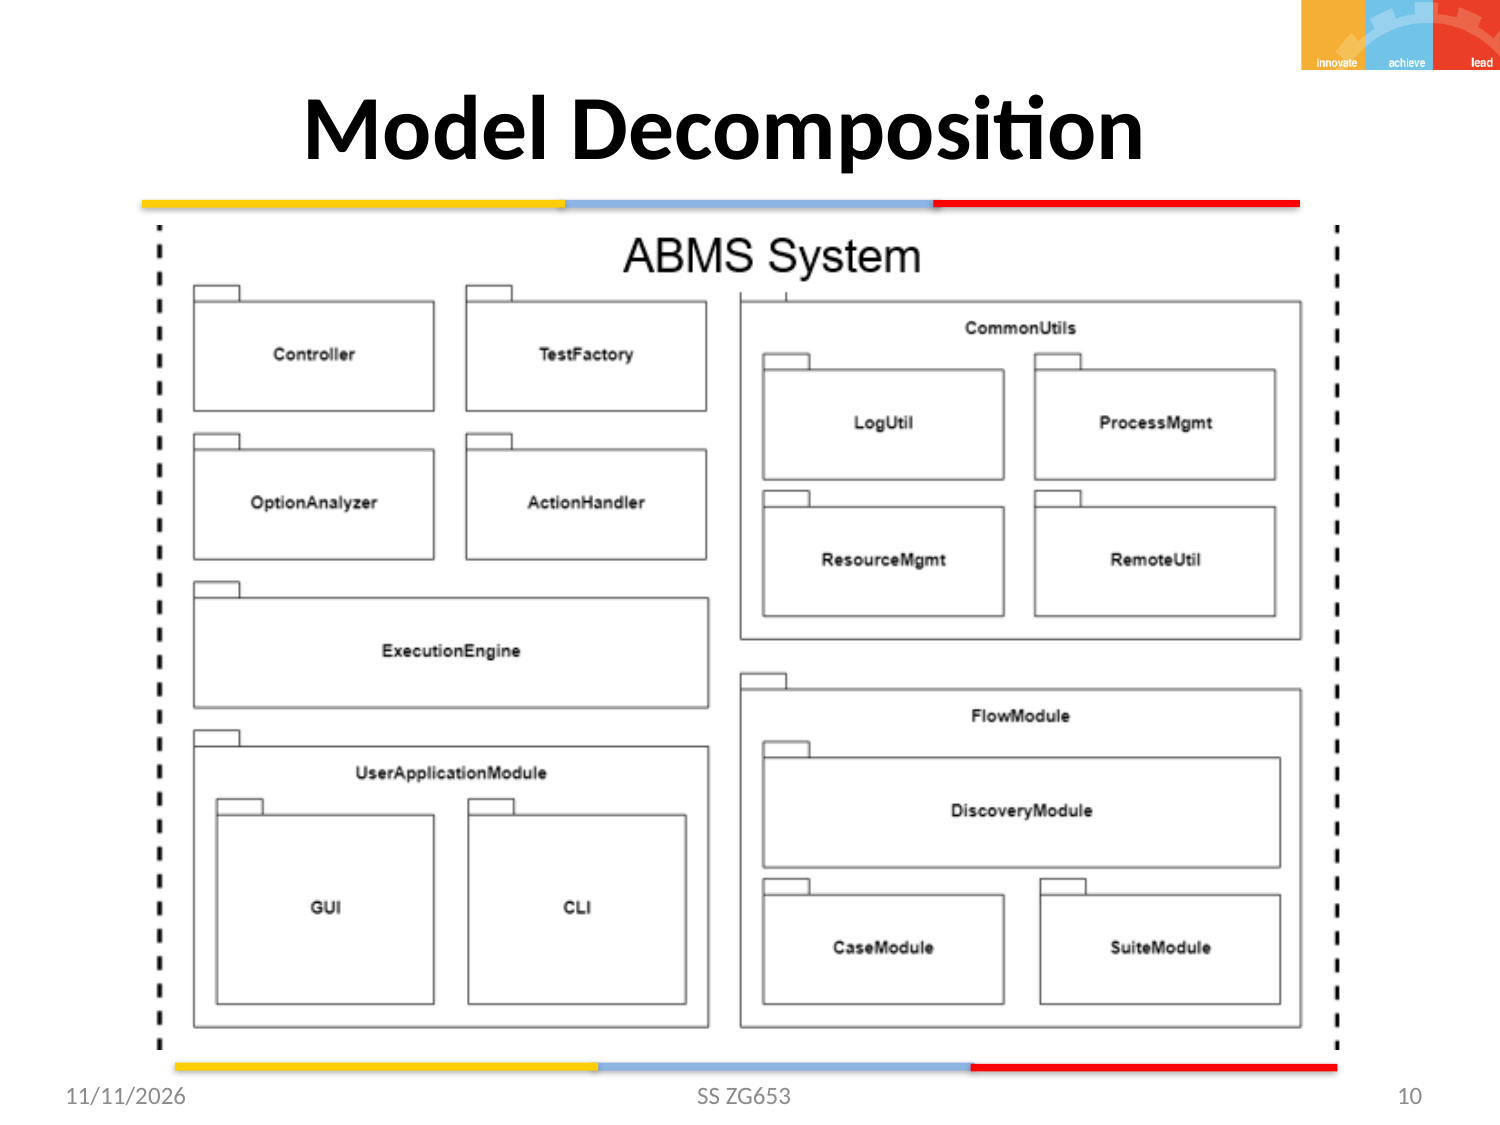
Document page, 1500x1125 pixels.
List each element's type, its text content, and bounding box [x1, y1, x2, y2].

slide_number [50, 1065, 400, 1125]
slide_number 10 [1087, 1065, 1438, 1125]
picture [49, 224, 1426, 1051]
picture [1301, 0, 1500, 70]
title Model Decomposition [49, 45, 1401, 201]
footer SS ZG653 [512, 1065, 988, 1125]
